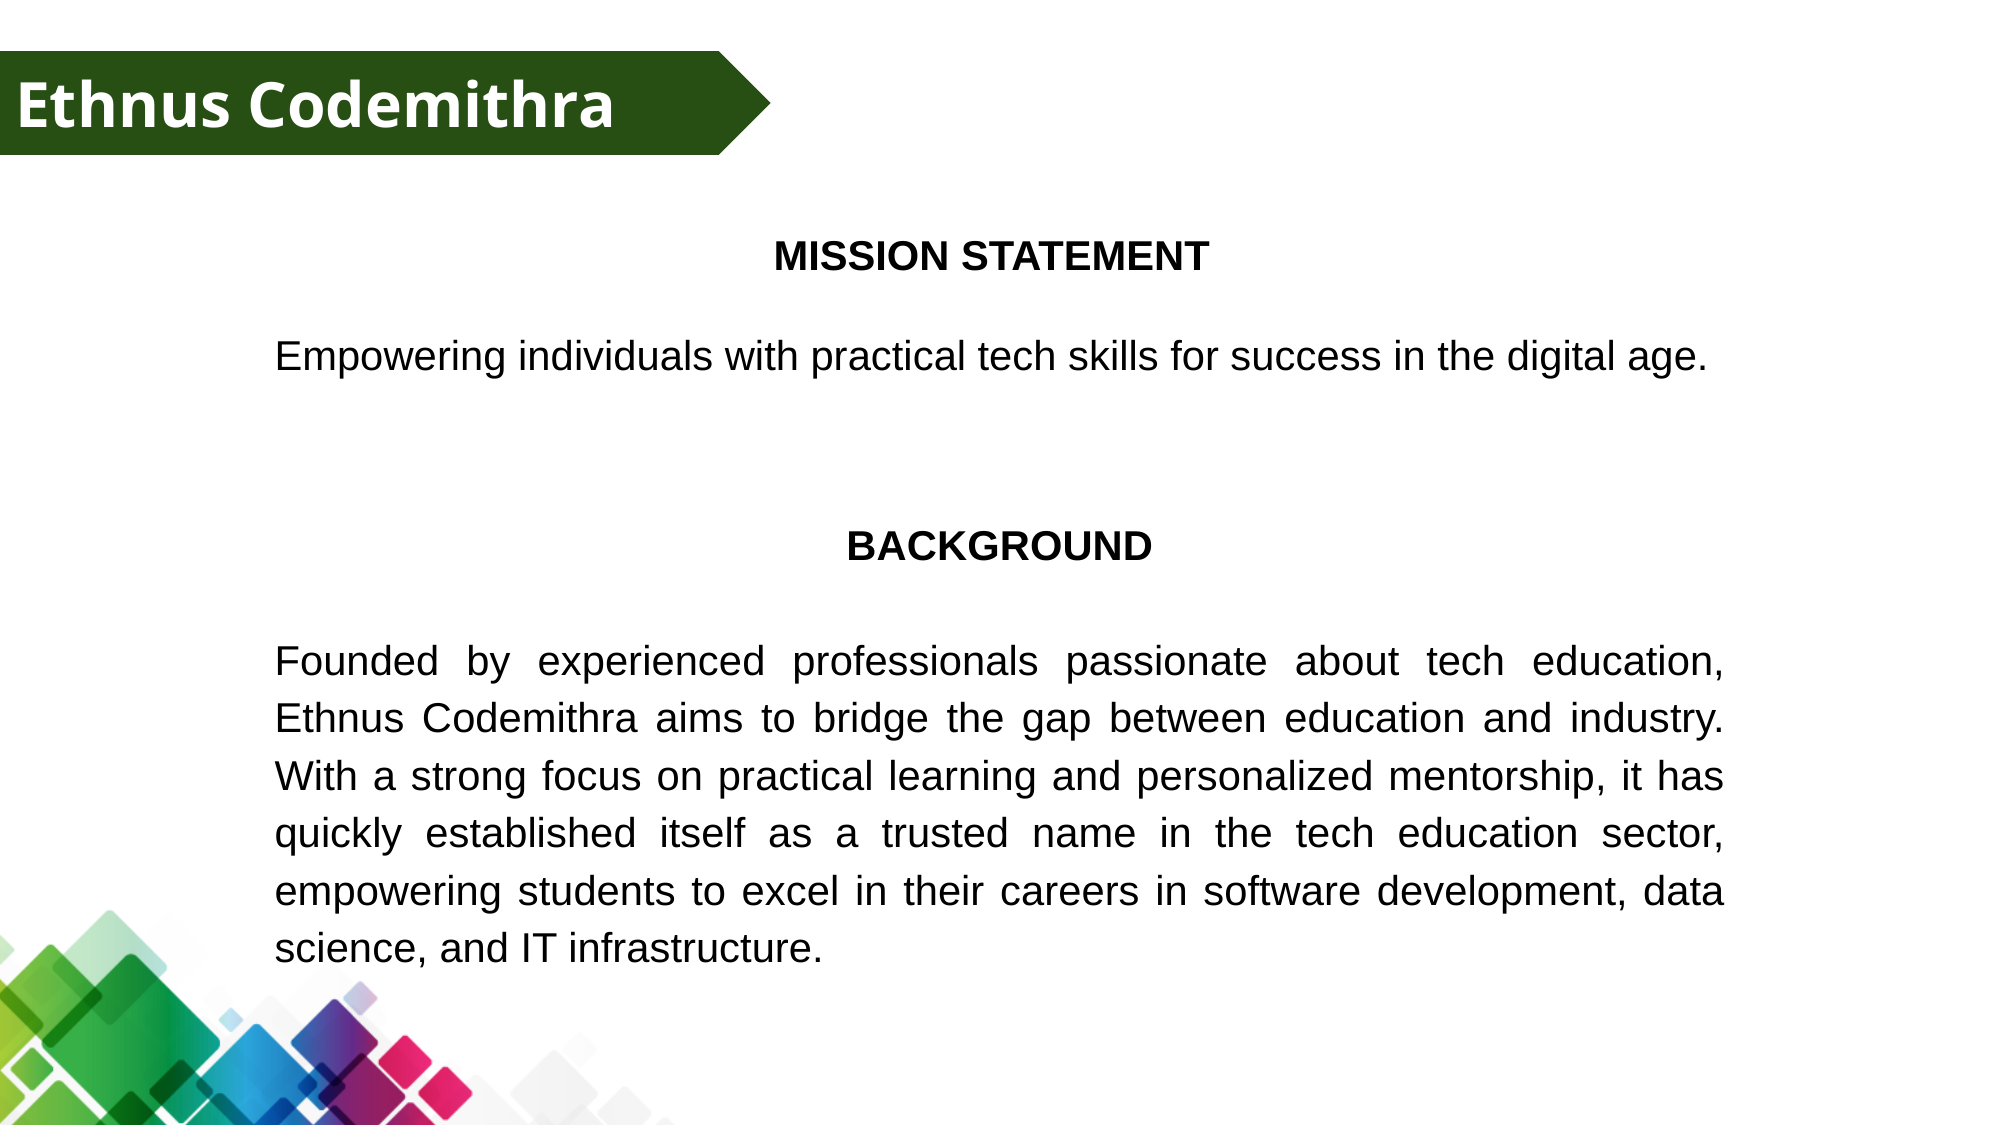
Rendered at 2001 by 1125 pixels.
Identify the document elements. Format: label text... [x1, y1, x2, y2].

text_box BACKGROUND Founded by experienced professionals passionate about tech education, Ethnus Codemithra aims to bridge the gap between education and industry. With a strong focus on practical learning and personalized mentorship, it has quickly established itself as a trusted name in the tech education sector, empowering students to excel in their careers in software development, data science, and IT infrastructure. [259, 495, 1741, 942]
picture [0, 891, 693, 1125]
title Ethnus Codemithra [0, 65, 703, 126]
text_box MISSION STATEMENT Empowering individuals with practical tech skills for success in the digital age. [0, 213, 1984, 394]
